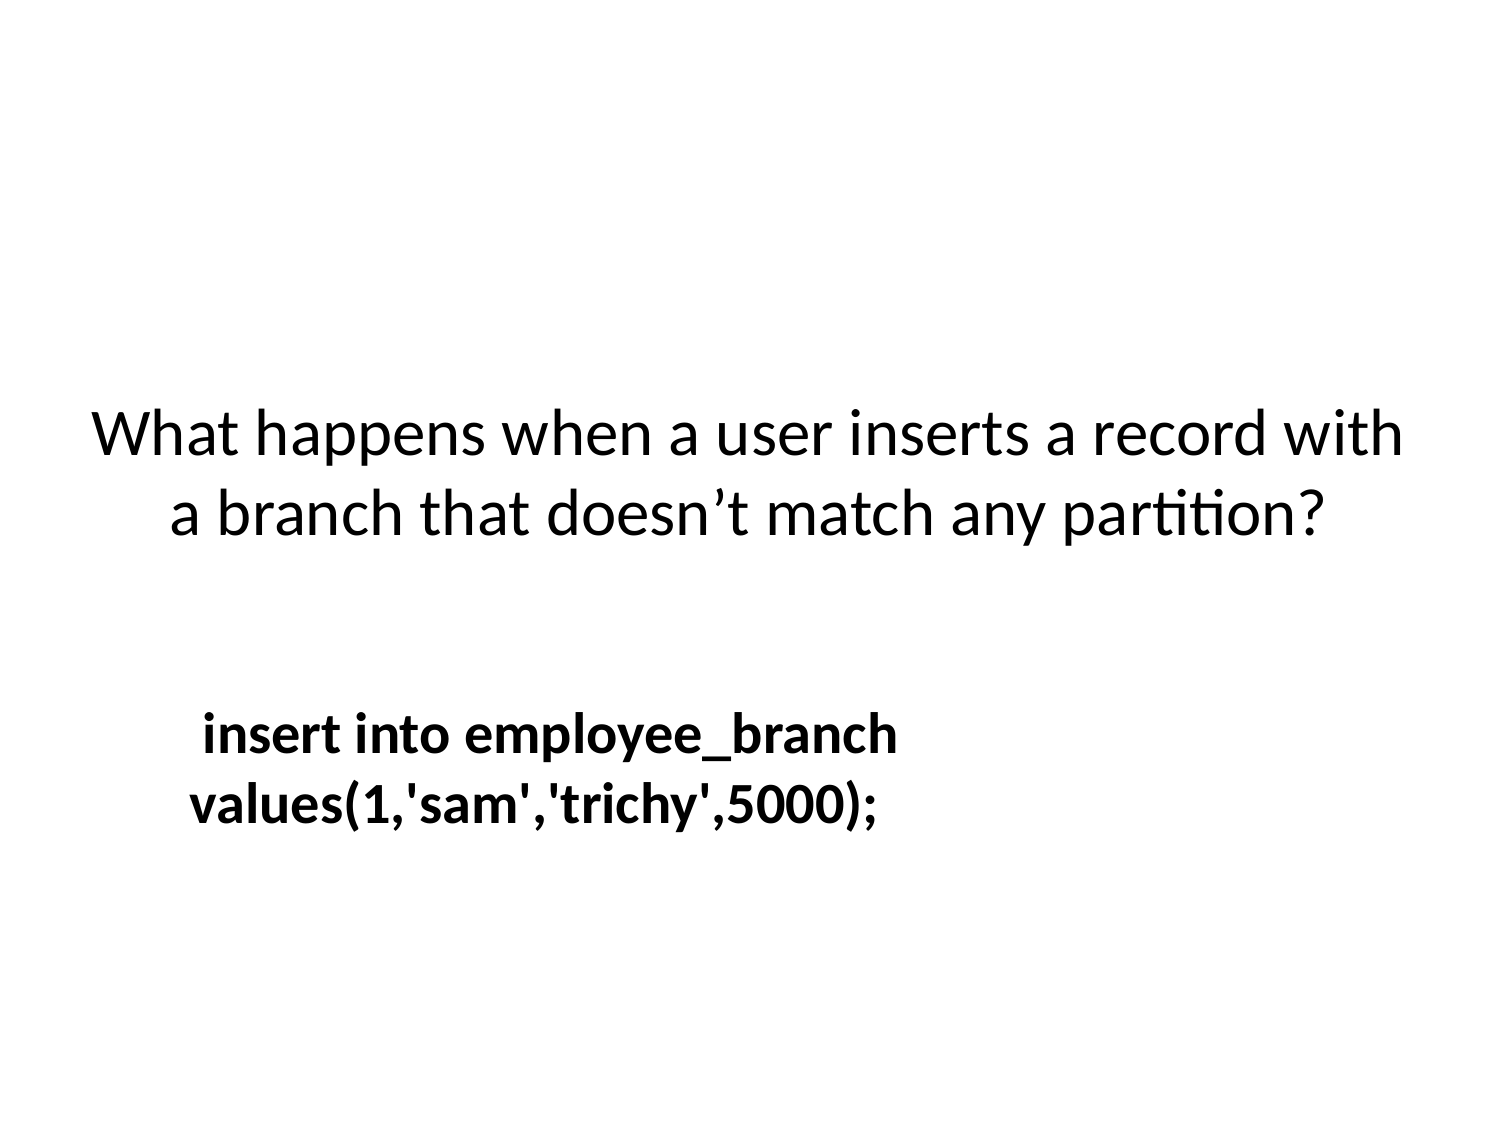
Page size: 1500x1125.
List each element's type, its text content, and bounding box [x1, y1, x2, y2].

text_box insert into employee_branch values(1,'sam','trichy',5000); [174, 687, 1413, 843]
title What happens when a user inserts a record with a branch that doesn’t match any partition? [75, 375, 1425, 563]
